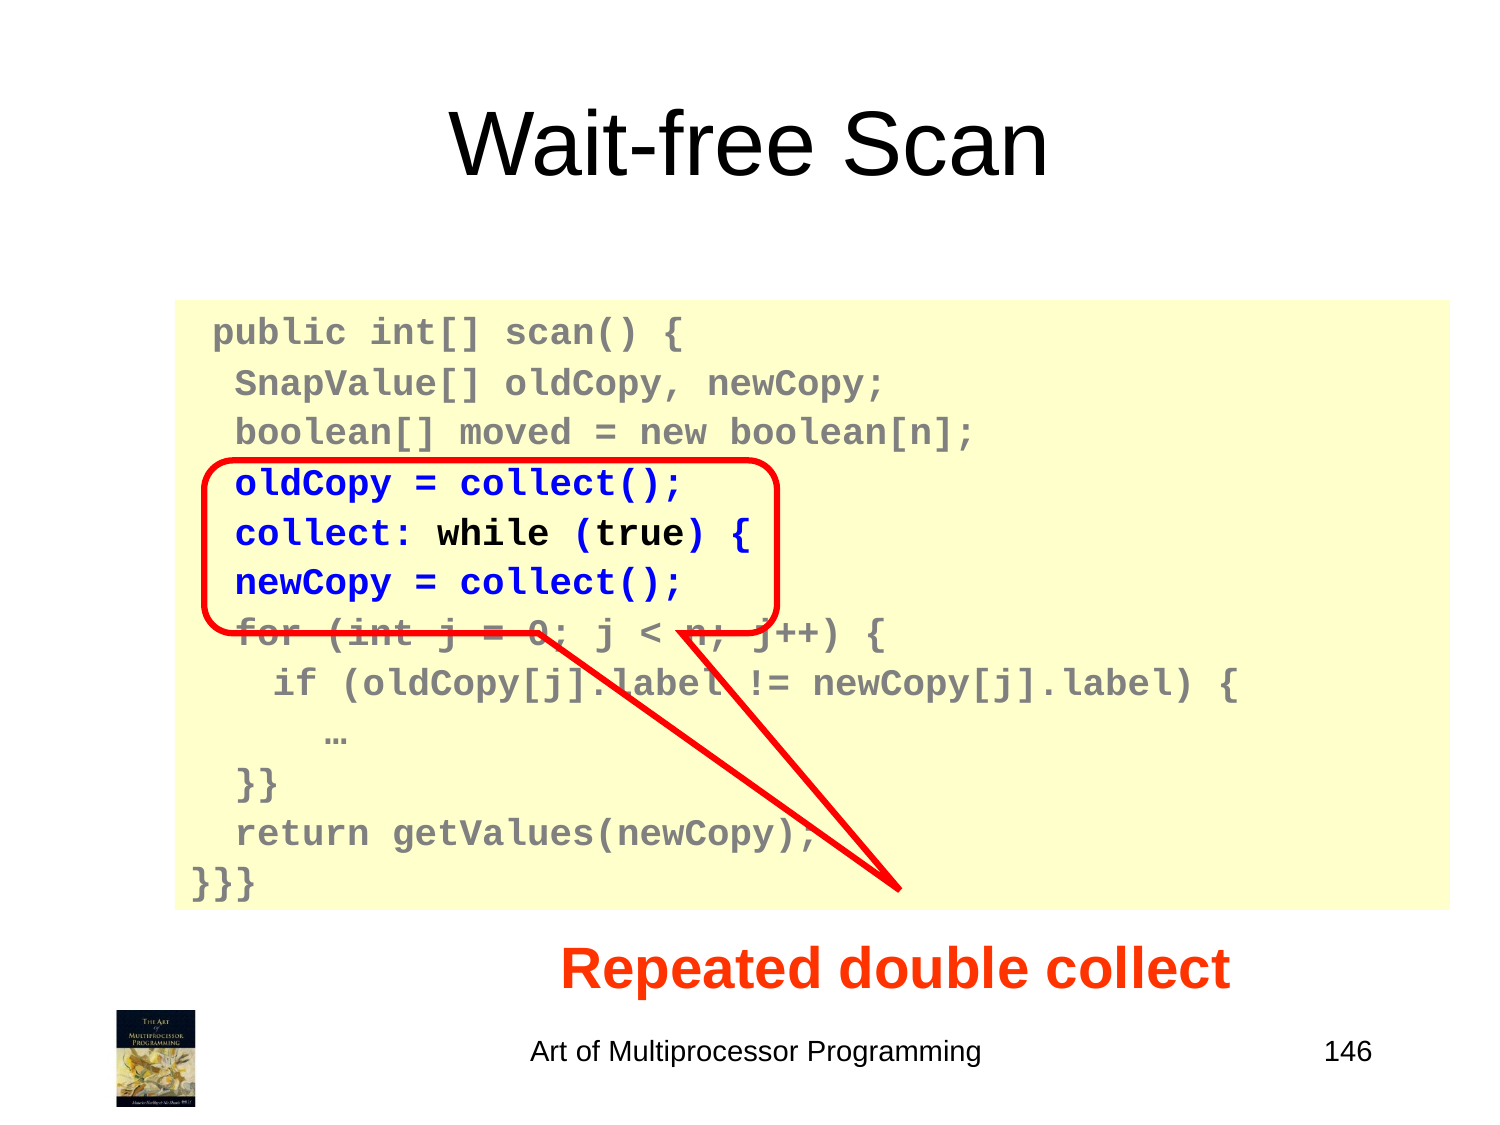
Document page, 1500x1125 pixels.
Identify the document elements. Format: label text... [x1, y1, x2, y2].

picture [107, 1010, 204, 1107]
footer Art of Multiprocessor Programming [499, 1024, 1013, 1103]
title Wait-free Scan [74, 44, 1426, 233]
text_box 146 [1074, 1024, 1388, 1100]
text_box [204, 460, 900, 891]
text_box Repeated double collect [439, 922, 1353, 1008]
text_box public int[] scan() { SnapValue[] oldCopy, newCopy; boolean[] moved = new boolean[n]; oldCopy = collect(); collect: while (true) { newCopy = collect(); for (int j = 0; j < n; j++) { if (oldCopy[j].label != newCopy[j].label) { … }} return getValues(newCopy); }}} [174, 299, 1450, 910]
